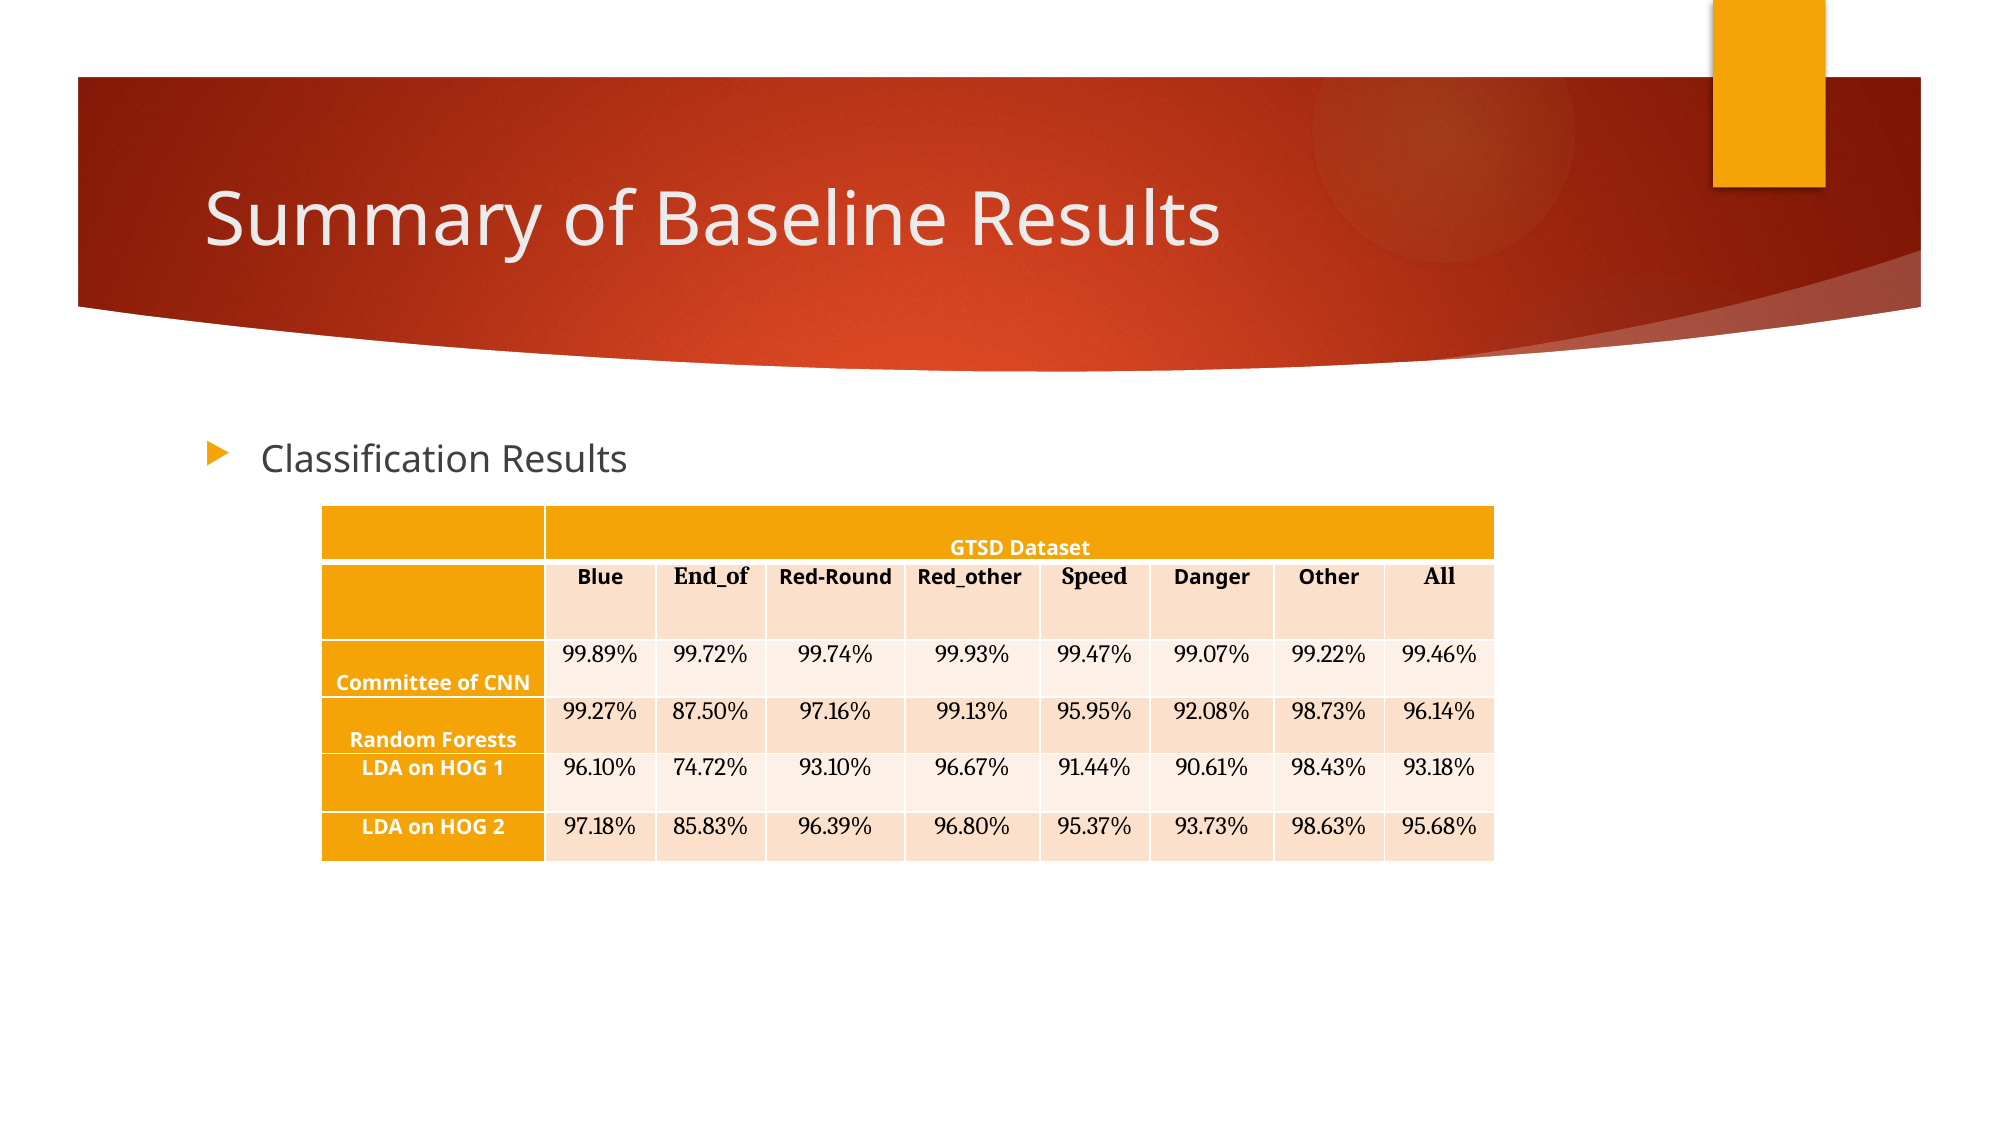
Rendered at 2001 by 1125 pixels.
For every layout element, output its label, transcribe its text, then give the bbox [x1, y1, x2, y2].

table_cell 87.50% [657, 698, 765, 753]
table_cell 99.93% [906, 641, 1039, 696]
table_cell 98.43% [1275, 754, 1384, 811]
table_cell Other [1275, 565, 1384, 639]
list Classification Results [189, 427, 1627, 506]
table_cell Random Forests [322, 698, 544, 753]
table_cell 99.74% [767, 641, 904, 696]
table_cell 85.83% [657, 813, 765, 861]
table_cell 96.10% [546, 754, 655, 811]
table_cell 98.63% [1275, 813, 1384, 861]
table_cell Red-Round [767, 565, 904, 639]
table_cell Speed [1041, 565, 1149, 639]
table_cell 99.89% [546, 641, 655, 696]
table_cell [322, 565, 544, 639]
table_cell 99.72% [657, 641, 765, 696]
table_cell 97.16% [767, 698, 904, 753]
table_cell 95.68% [1385, 813, 1494, 861]
table_cell 93.18% [1385, 754, 1494, 811]
table_cell 99.46% [1385, 641, 1494, 696]
table_cell 99.27% [546, 698, 655, 753]
table_cell 96.80% [906, 813, 1039, 861]
table_cell 90.61% [1151, 754, 1273, 811]
table_cell 74.72% [657, 754, 765, 811]
table_cell 91.44% [1041, 754, 1149, 811]
table_cell 97.18% [546, 813, 655, 861]
table_cell 99.07% [1151, 641, 1273, 696]
table_cell 95.37% [1041, 813, 1149, 861]
table_header [322, 506, 544, 559]
table_cell 96.67% [906, 754, 1039, 811]
table_header GTSD Dataset [546, 506, 1494, 559]
title Summary of Baseline Results [189, 155, 1627, 275]
table_cell LDA on HOG 1 [322, 754, 544, 811]
table_cell 96.14% [1385, 698, 1494, 753]
table_cell 99.13% [906, 698, 1039, 753]
table_cell 93.10% [767, 754, 904, 811]
table_cell All [1385, 565, 1494, 639]
table_cell 92.08% [1151, 698, 1273, 753]
table_cell 93.73% [1151, 813, 1273, 861]
table_cell 95.95% [1041, 698, 1149, 753]
table_cell Danger [1151, 565, 1273, 639]
table_cell 99.22% [1275, 641, 1384, 696]
table_cell 99.47% [1041, 641, 1149, 696]
table_cell Committee of CNN [322, 641, 544, 696]
table_cell 96.39% [767, 813, 904, 861]
table_cell End_of [657, 565, 765, 639]
table_cell Blue [546, 565, 655, 639]
table_cell LDA on HOG 2 [322, 813, 544, 861]
table_cell Red_other [906, 565, 1039, 639]
table_cell 98.73% [1275, 698, 1384, 753]
